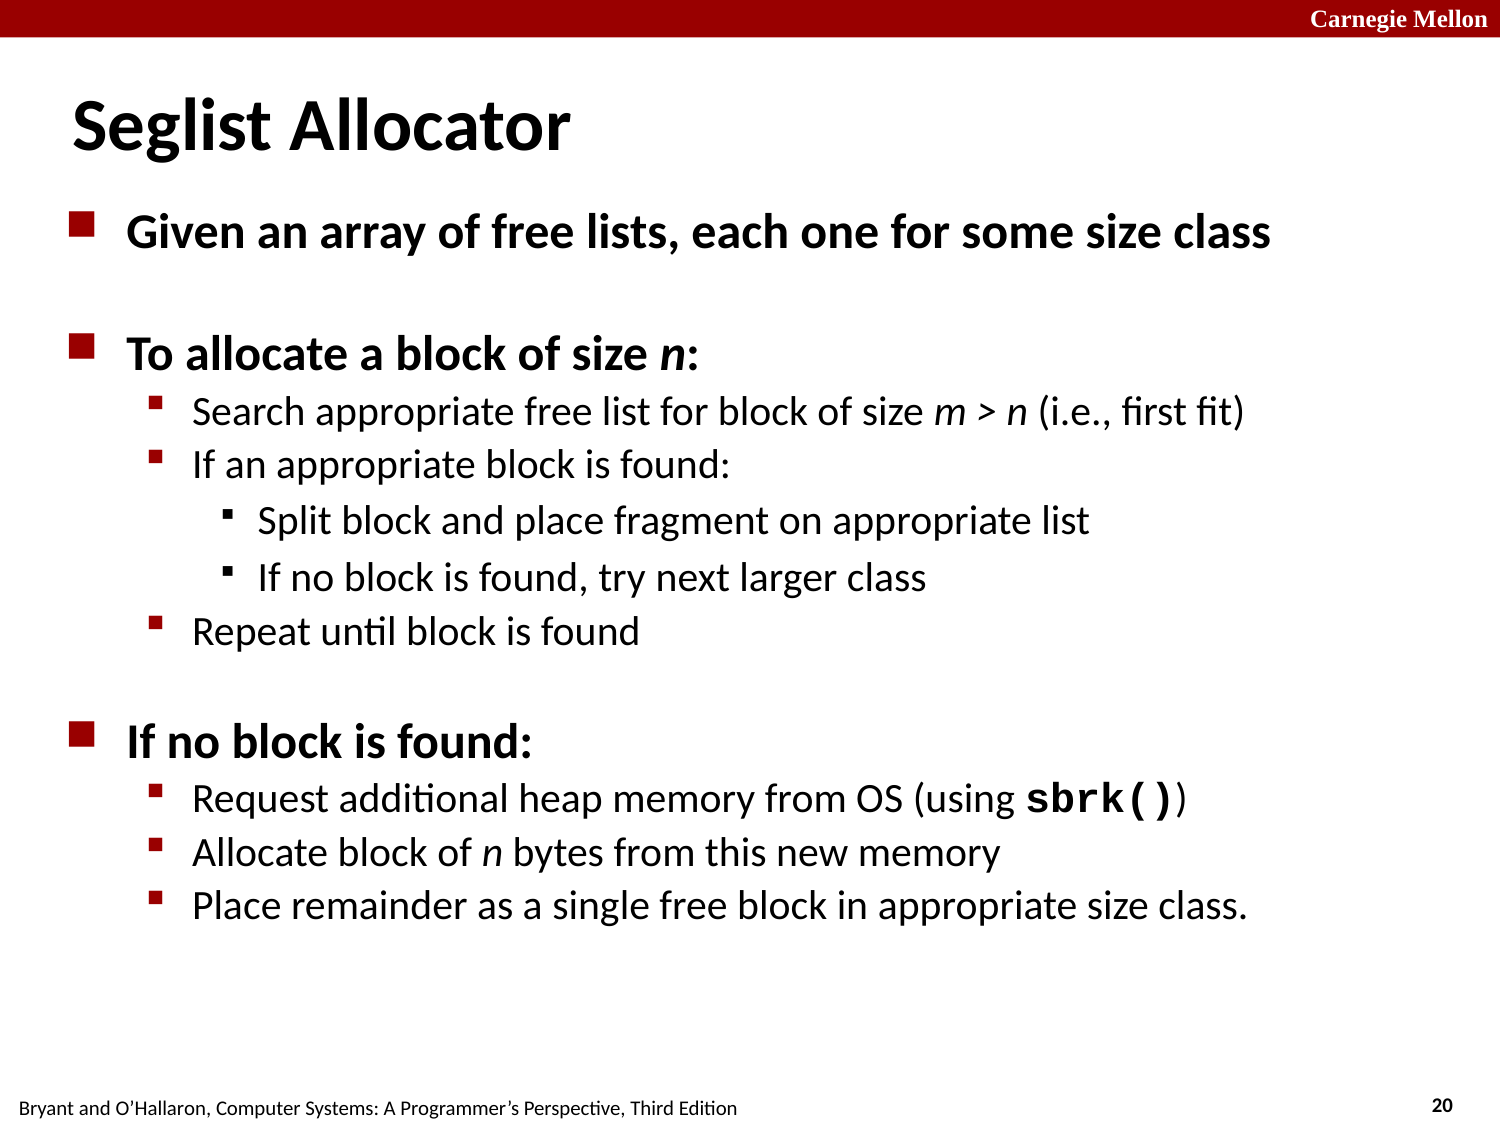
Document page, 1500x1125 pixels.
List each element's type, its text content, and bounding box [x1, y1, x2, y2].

title Seglist Allocator [57, 62, 1488, 192]
list Given an array of free lists, each one for some size class To allocate a block of size n: Search appropriate free list for block of size m > n (i.e., first fit) If an appropriate block is found: Split block and place fragment on appropriate list If no block is found, try next larger class Repeat until block is found If no block is found: Request additional heap memory from OS (using sbrk()) Allocate block of n bytes from this new memory Place remainder as a single free block in appropriate size class. [55, 199, 1419, 1058]
